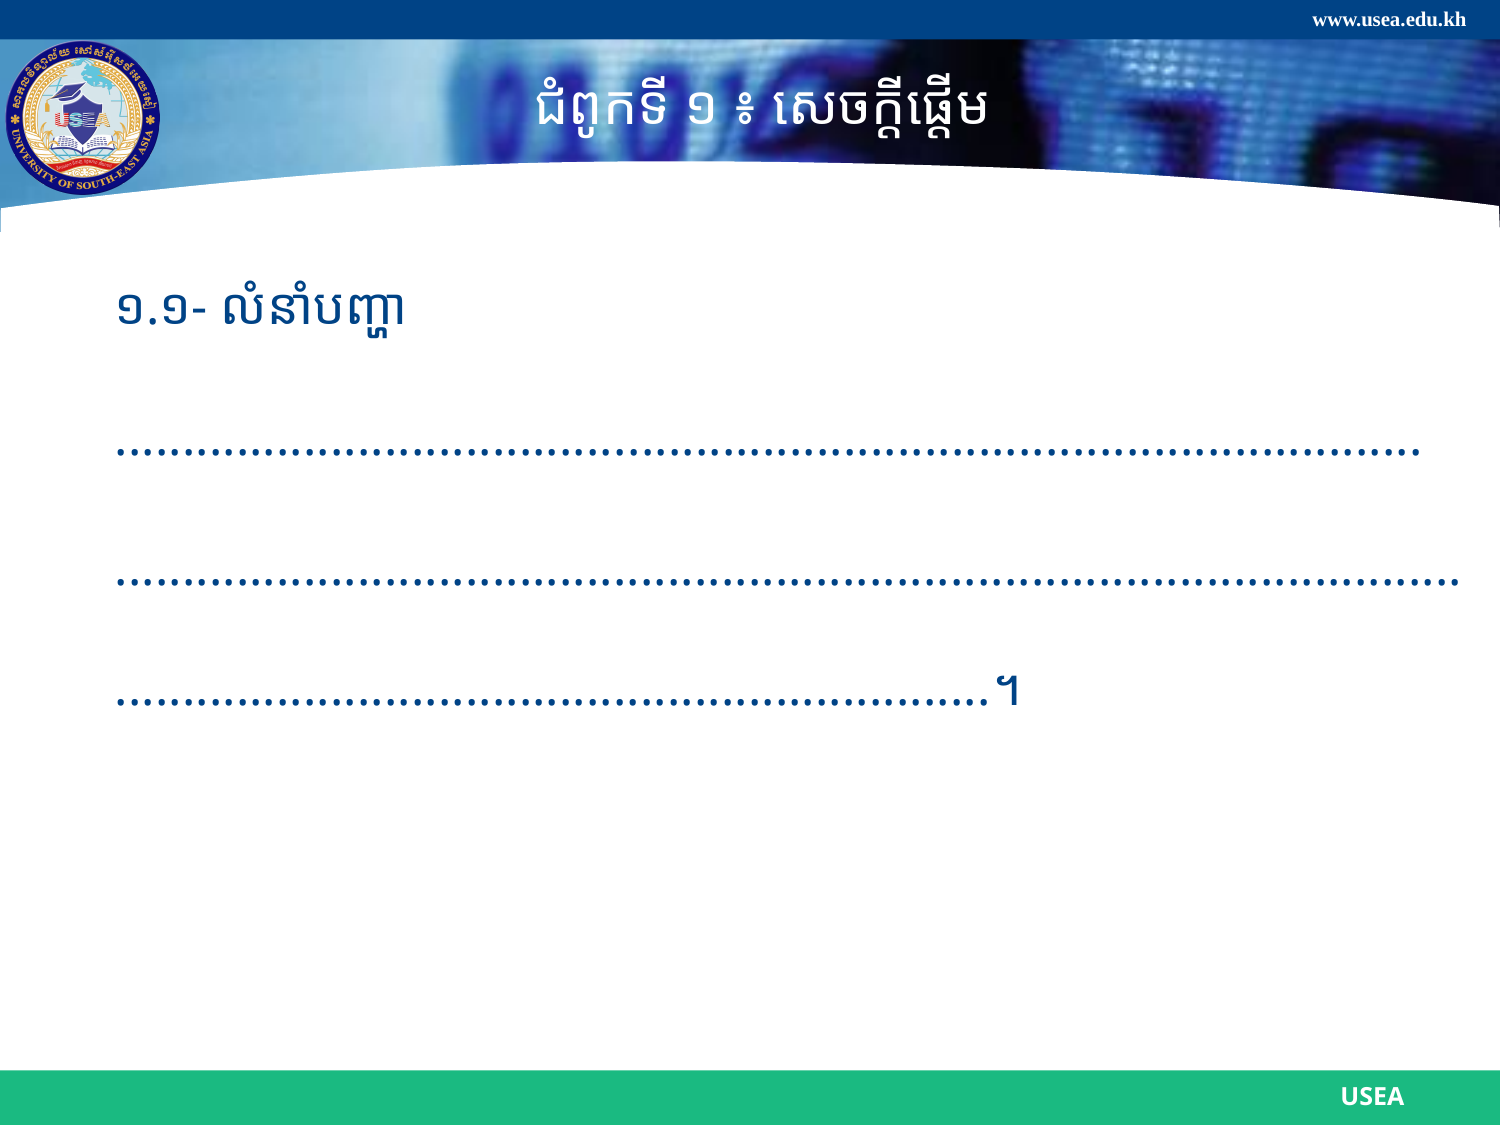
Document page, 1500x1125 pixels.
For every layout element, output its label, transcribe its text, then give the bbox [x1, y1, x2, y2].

text_box ១.១- លំនាំបញ្ហា ................................................................................................. .....................................................................................................................................................................។ [24, 207, 1482, 1111]
title ជំពូកទី ១ ៖ សេចក្តីផ្តើម [170, 55, 1438, 150]
picture [0, 34, 1500, 208]
footer www.usea.edu.kh [1005, 0, 1482, 36]
